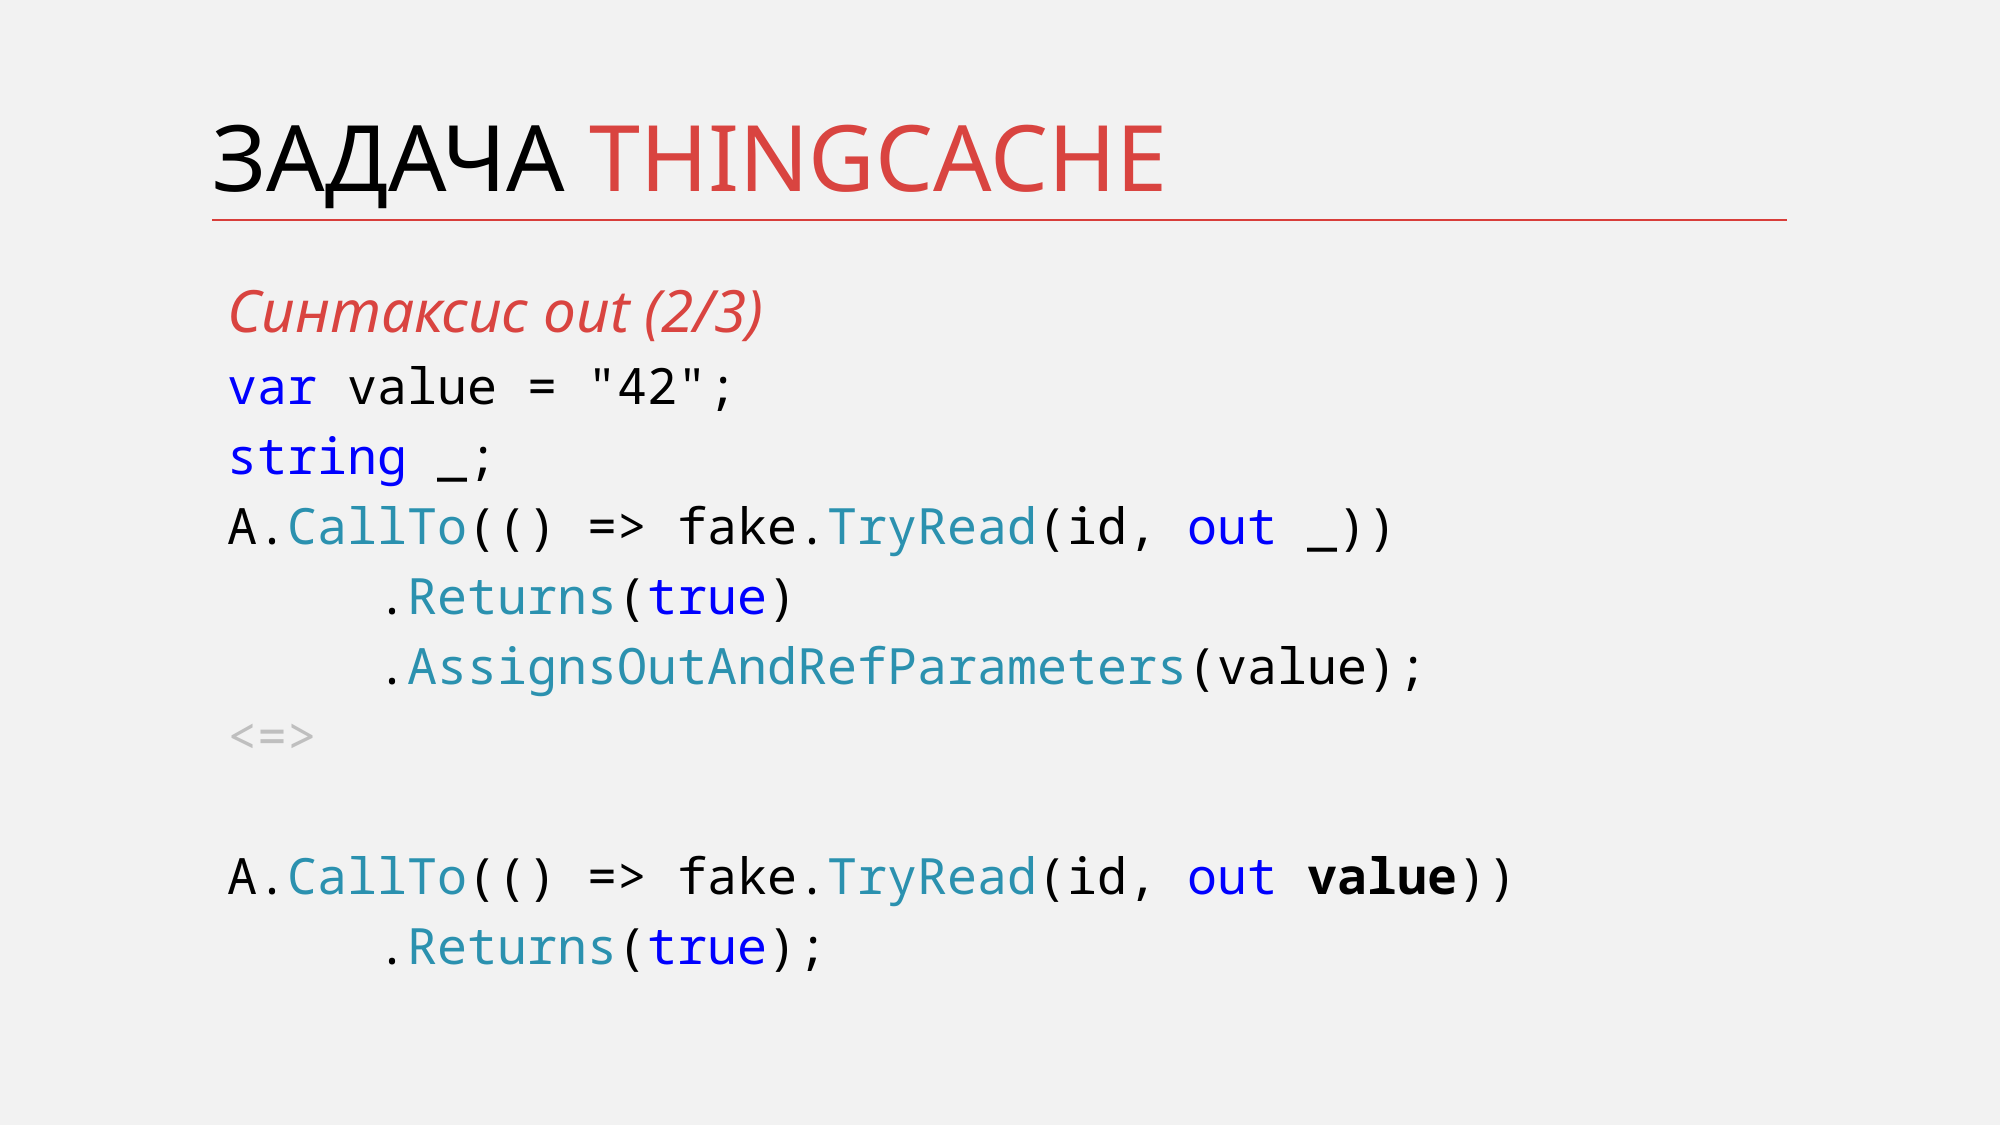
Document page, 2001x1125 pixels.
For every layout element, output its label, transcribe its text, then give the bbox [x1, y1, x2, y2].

title Задача ThingCache [212, 90, 1788, 220]
list Синтаксис out (2/3) var value = "42"; string _; A.CallTo(() => fake.TryRead(id, out _)) .Returns(true) .AssignsOutAndRefParameters(value); <=> A.CallTo(() => fake.TryRead(id, out value)) .Returns(true); [212, 267, 1788, 1035]
